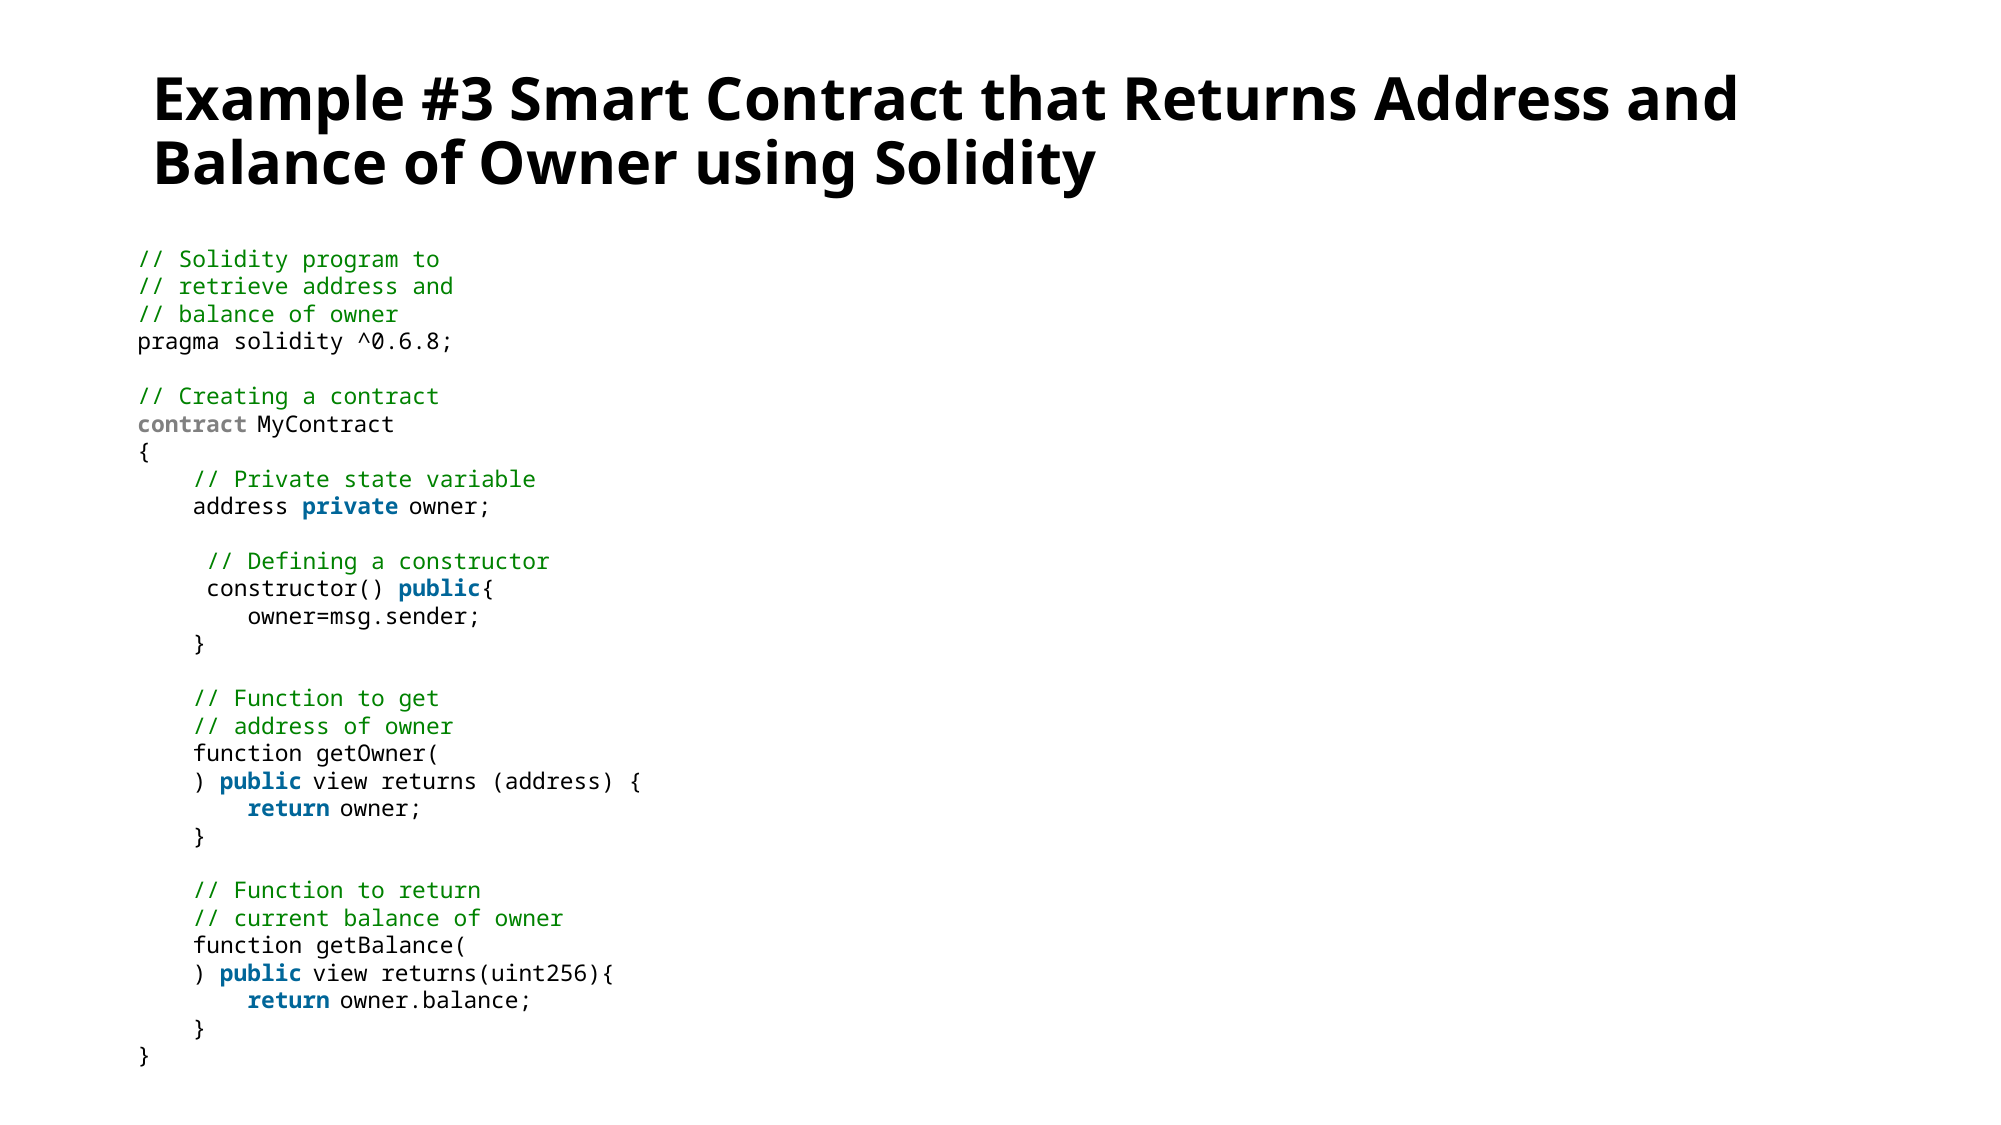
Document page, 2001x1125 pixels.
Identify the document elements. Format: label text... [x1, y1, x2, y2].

title Example #3 Smart Contract that Returns Address and Balance of Owner using Solidity [137, 59, 1863, 244]
list // Solidity program to // retrieve address and // balance of owner pragma solidity ^0.6.8; // Creating a contract contract MyContract { // Private state variable address private owner; // Defining a constructor constructor() public{ owner=msg.sender; } // Function to get // address of owner function getOwner( ) public view returns (address) { return owner; } // Function to return // current balance of owner function getBalance( ) public view returns(uint256){ return owner.balance; } } [137, 244, 1863, 1069]
